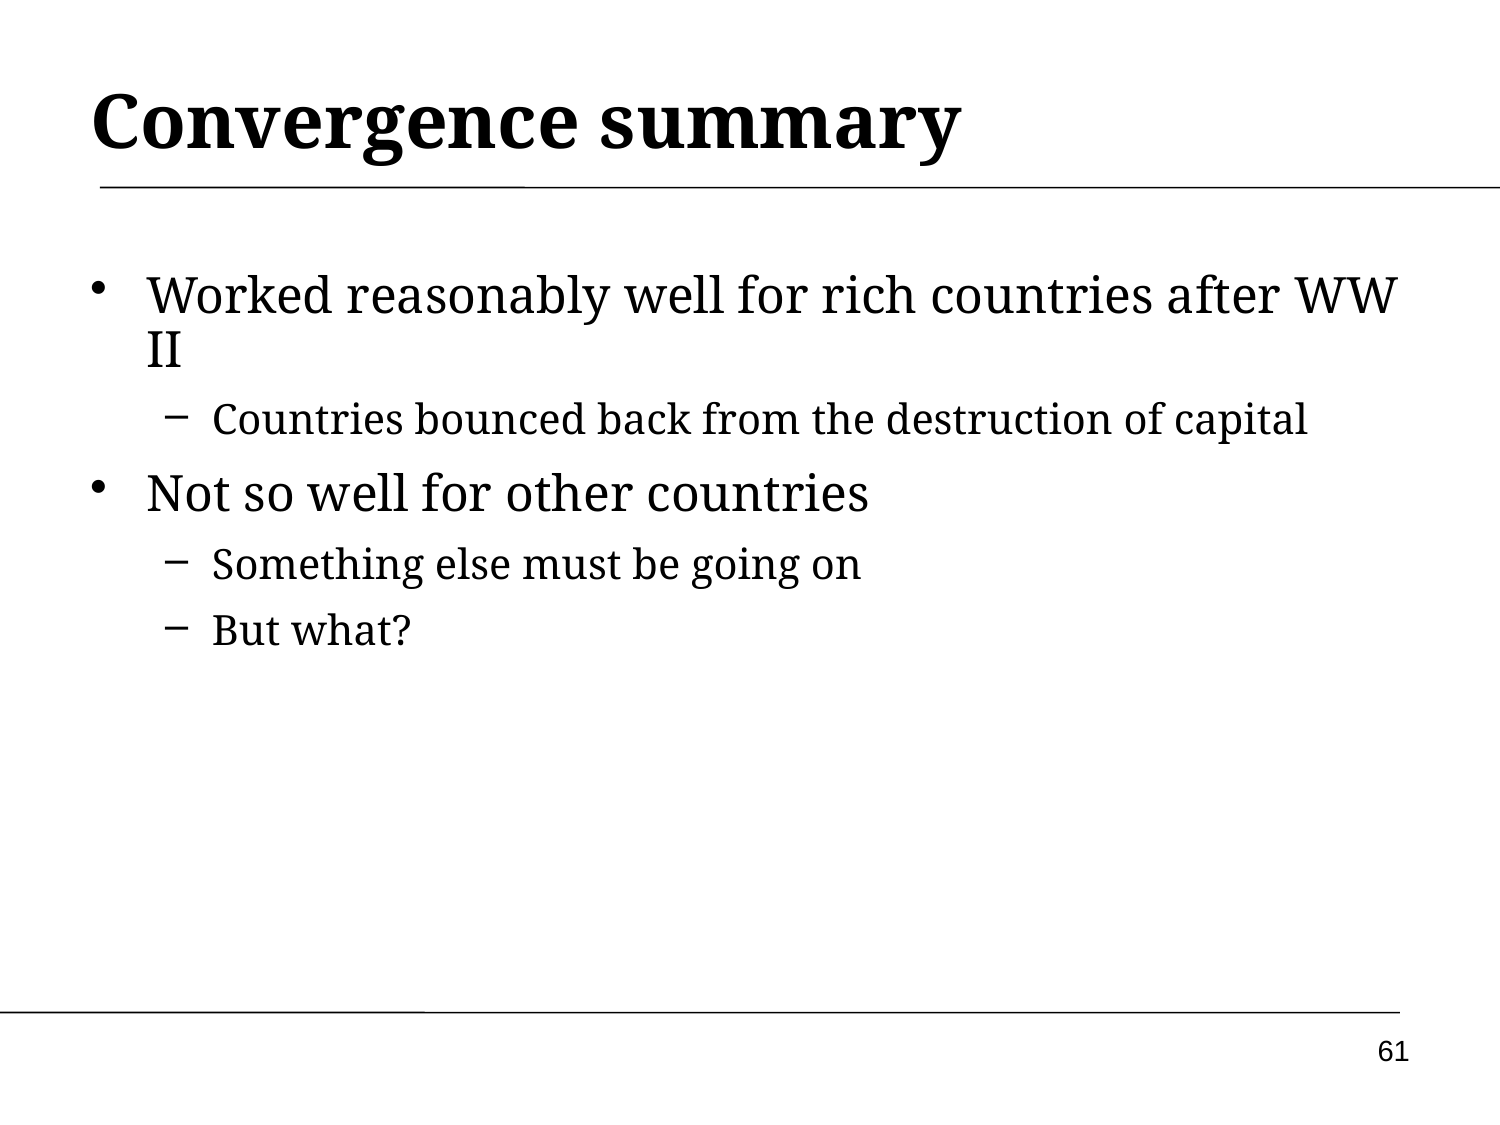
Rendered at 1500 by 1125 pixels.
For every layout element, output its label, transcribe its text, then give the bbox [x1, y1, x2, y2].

list Worked reasonably well for rich countries after WW II Countries bounced back from the destruction of capital Not so well for other countries Something else must be going on But what? [74, 262, 1426, 788]
title Convergence summary [74, 49, 1426, 188]
slide_number 61 [1074, 1024, 1426, 1103]
